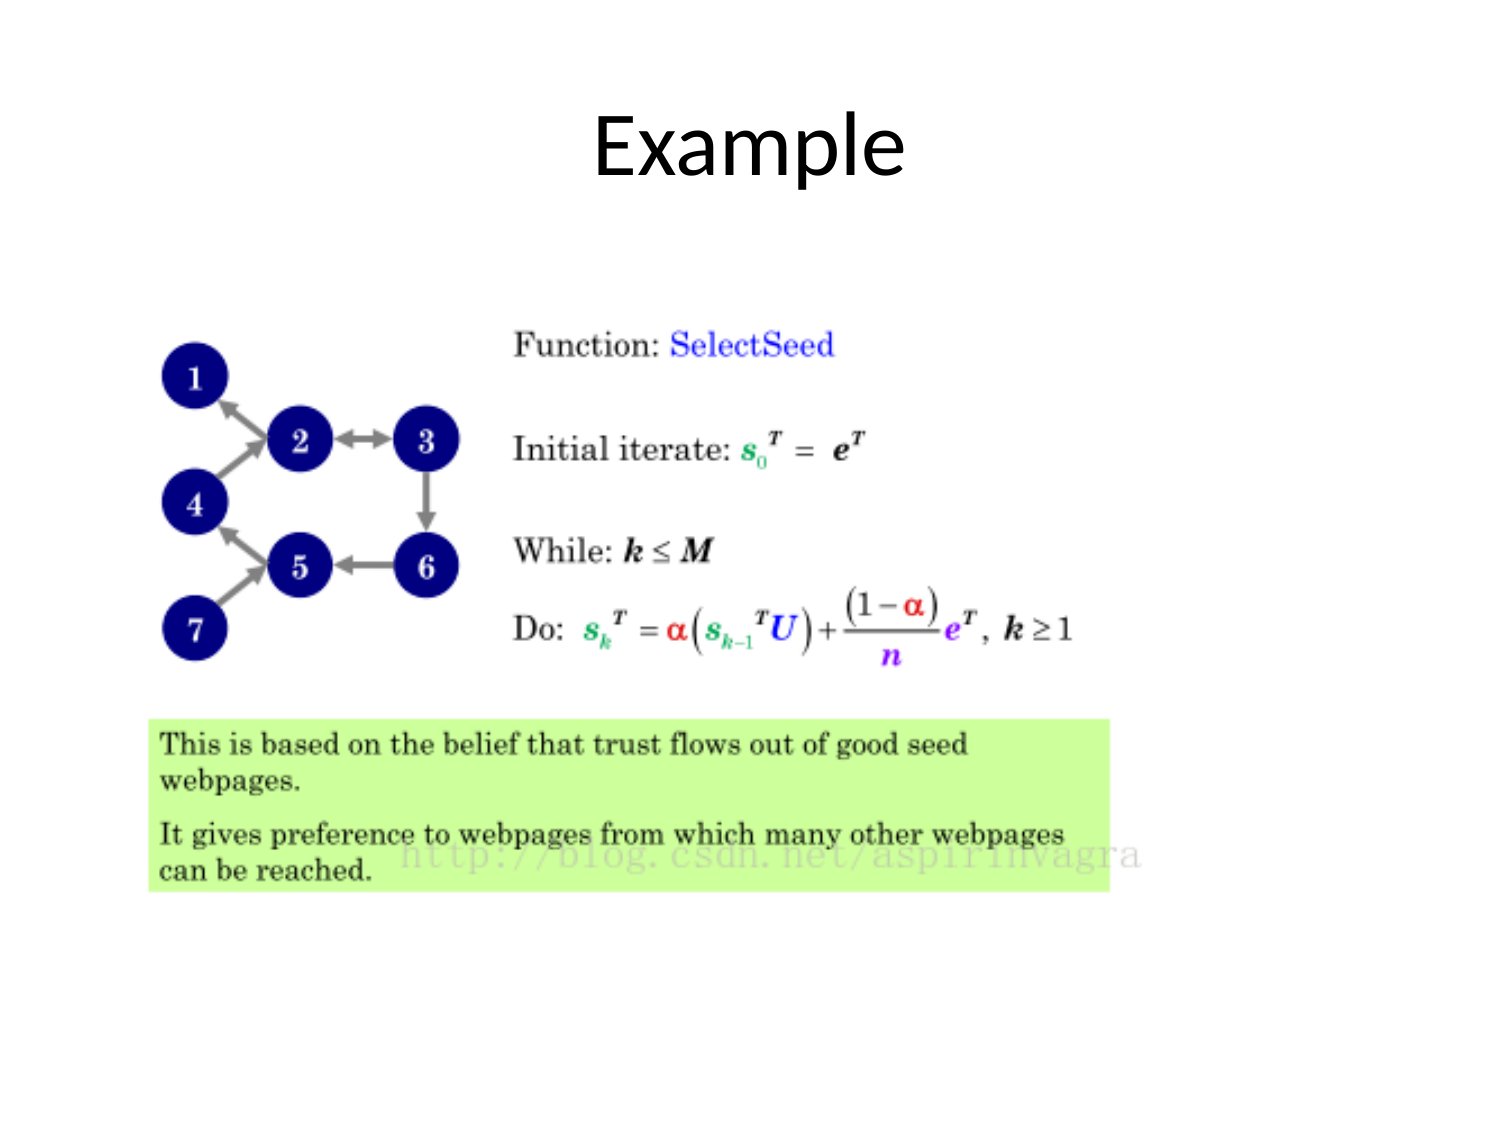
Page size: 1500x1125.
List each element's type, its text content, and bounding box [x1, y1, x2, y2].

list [74, 263, 1142, 958]
title Example [75, 45, 1425, 233]
